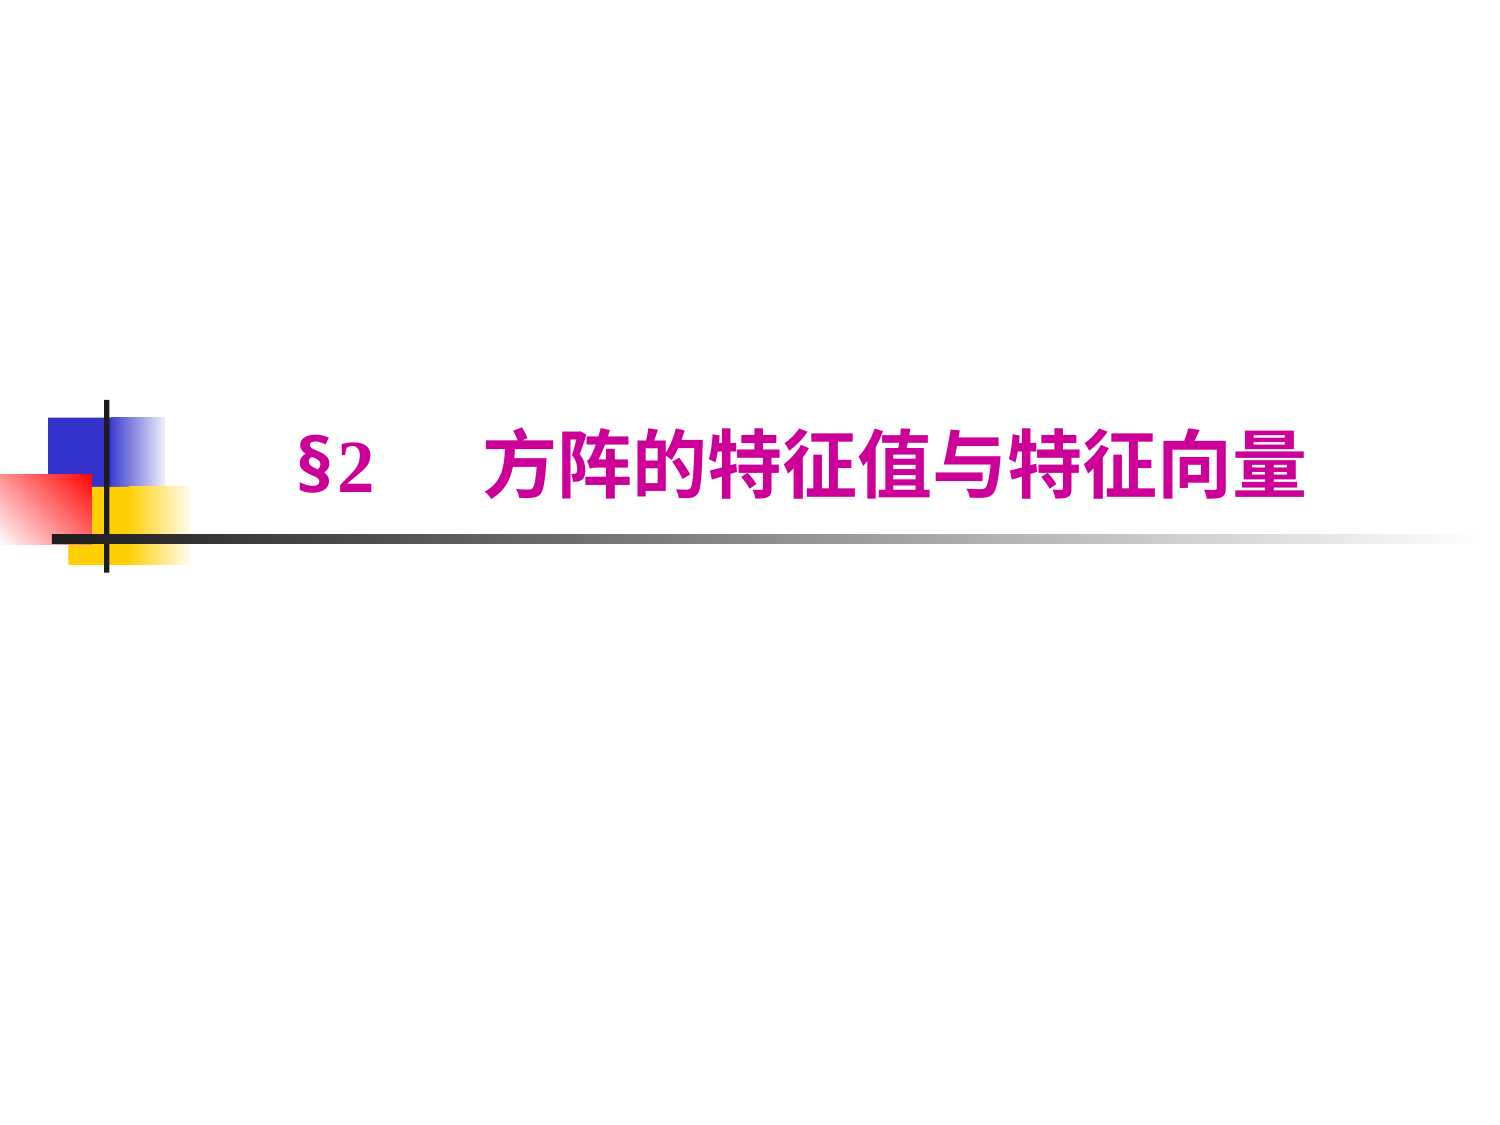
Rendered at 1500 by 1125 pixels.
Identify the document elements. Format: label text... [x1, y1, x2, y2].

title §2 方阵的特征值与特征向量 [162, 274, 1438, 516]
